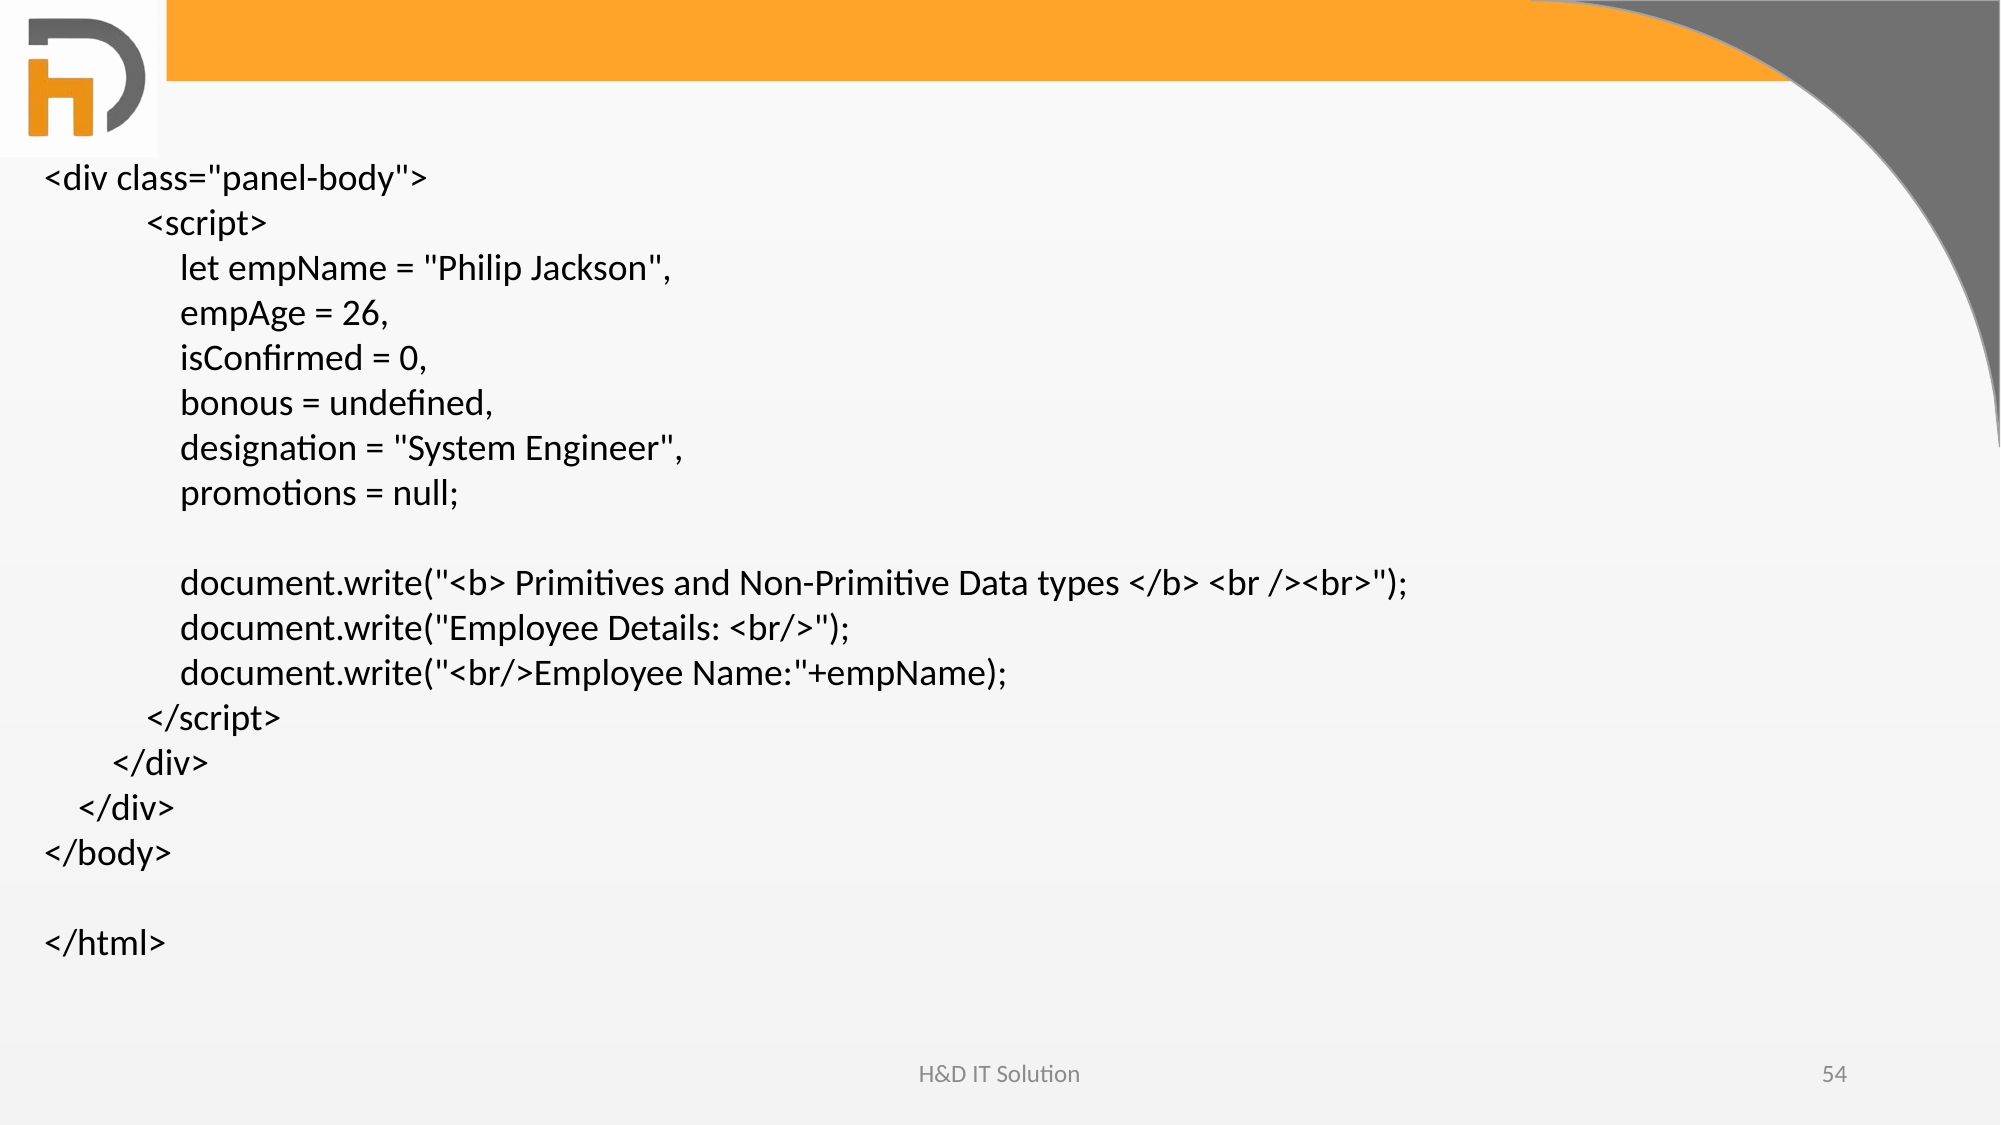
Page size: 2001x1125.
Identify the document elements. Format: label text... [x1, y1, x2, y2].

picture [0, 0, 157, 157]
slide_number 54 [1412, 1042, 1863, 1103]
footer H&D IT Solution [662, 1042, 1338, 1103]
text_box <div class="panel-body"> <script> let empName = "Philip Jackson", empAge = 26, isConfirmed = 0, bonous = undefined, designation = "System Engineer", promotions = null; document.write("<b> Primitives and Non-Primitive Data types </b> <br /><br>"); document.write("Employee Details: <br/>"); document.write("<br/>Employee Name:"+empName); </script> </div> </div> </body> </html> [29, 145, 1938, 971]
